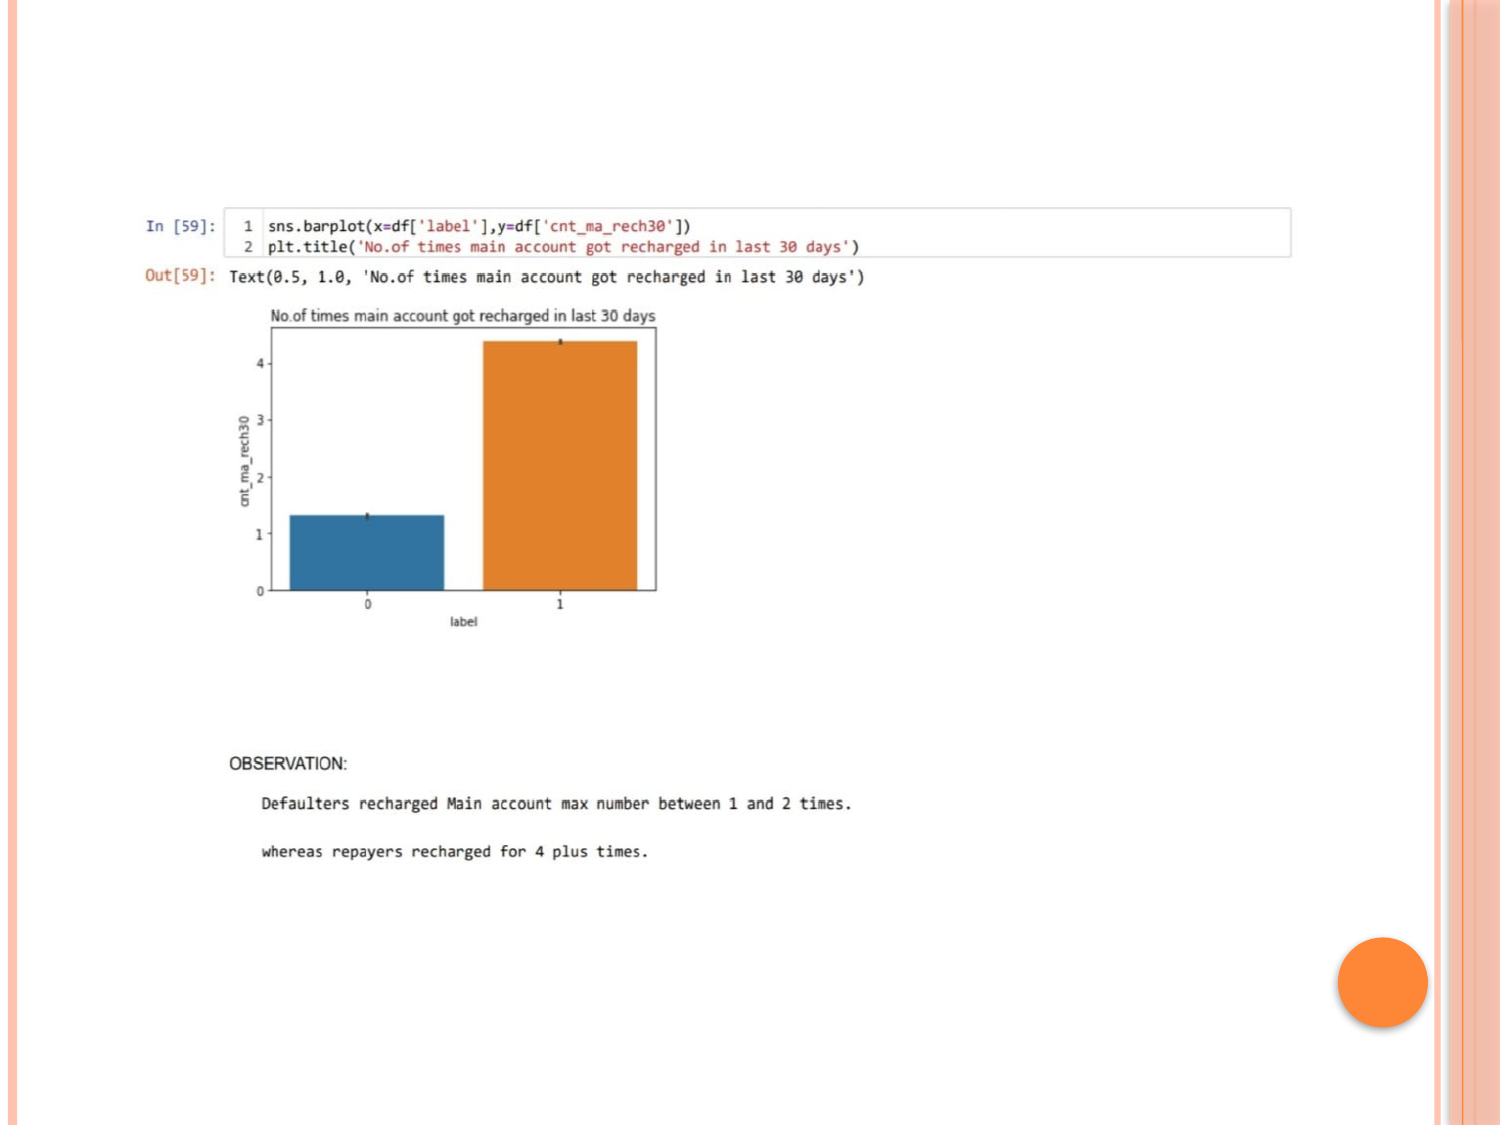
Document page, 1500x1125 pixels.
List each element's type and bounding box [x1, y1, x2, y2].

list [93, 198, 1320, 915]
